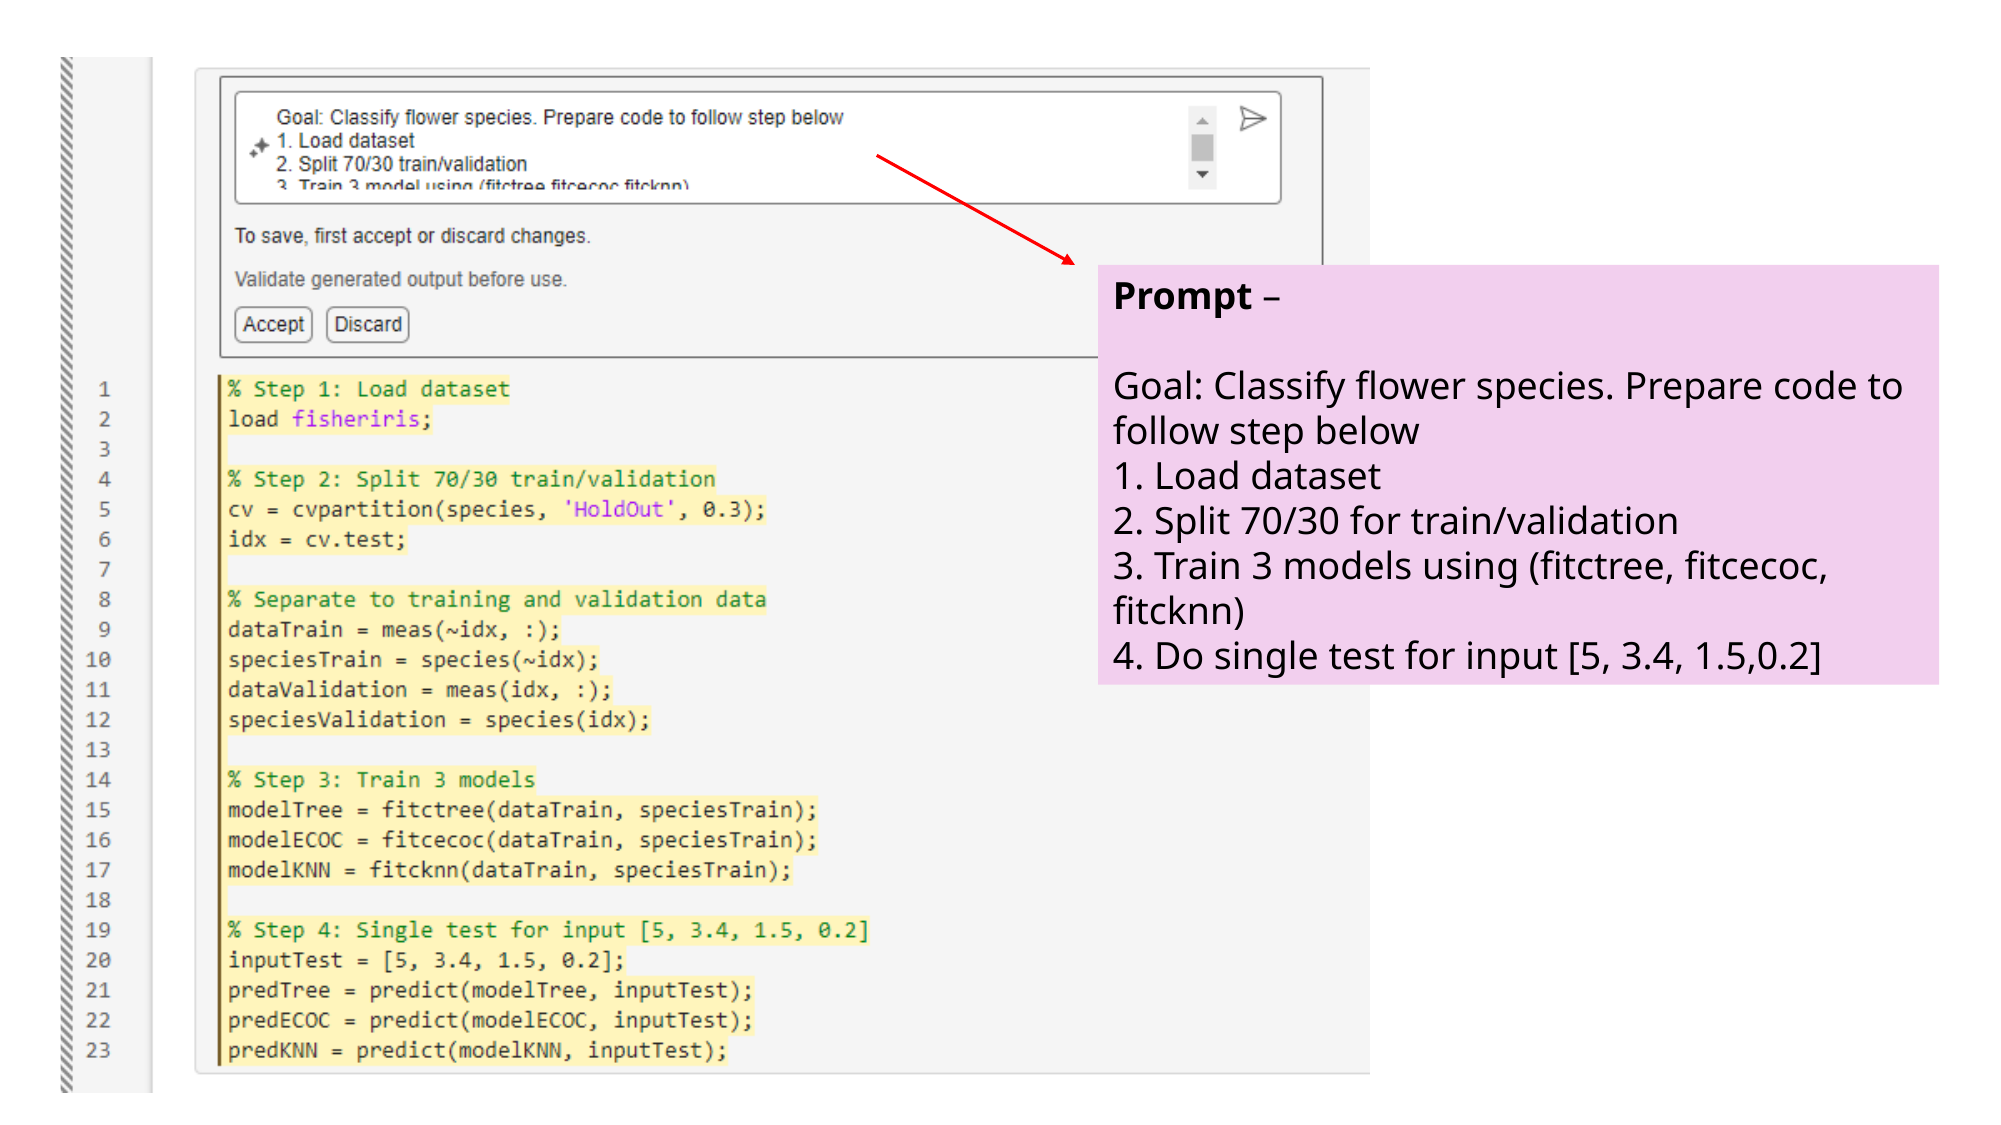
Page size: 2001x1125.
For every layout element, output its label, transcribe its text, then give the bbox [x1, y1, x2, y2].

text_box Prompt – Goal: Classify flower species. Prepare code to follow step below 1. Load dataset 2. Split 70/30 for train/validation 3. Train 3 models using (fitctree, fitcecoc, fitcknn) 4. Do single test for input [5, 3.4, 1.5,0.2] [1371, 264, 1940, 685]
picture [60, 57, 1371, 1115]
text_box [876, 154, 1076, 266]
